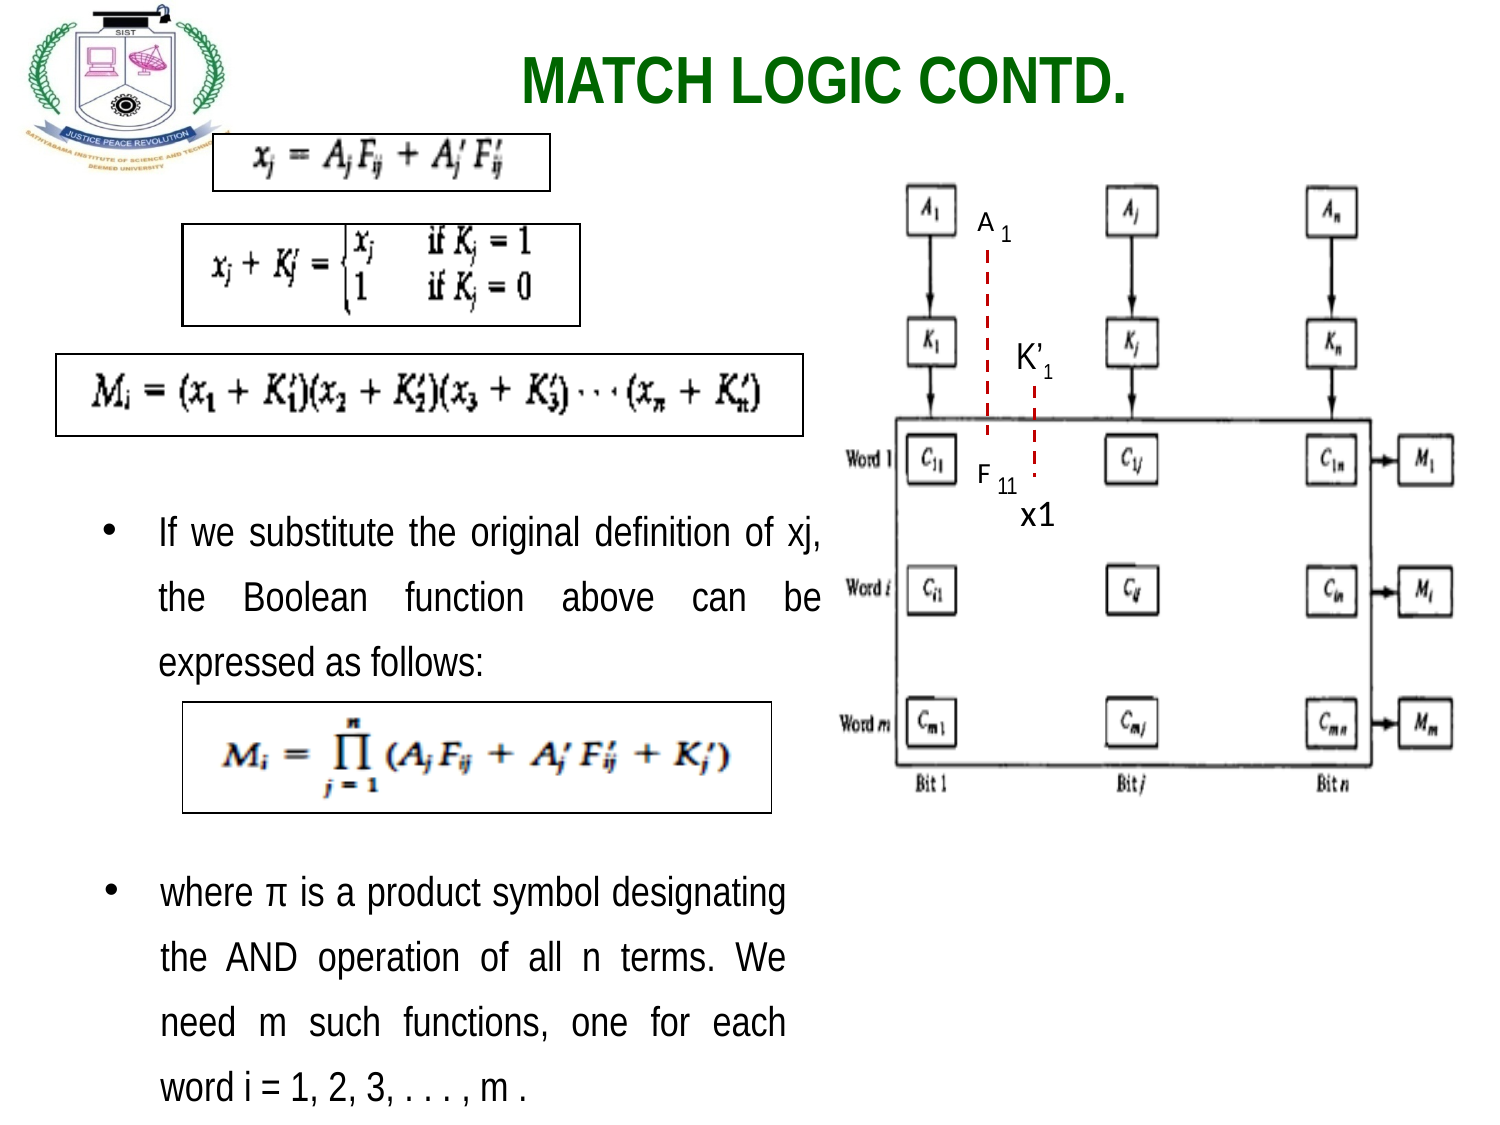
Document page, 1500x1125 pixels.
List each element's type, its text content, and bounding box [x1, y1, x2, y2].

picture [183, 702, 772, 813]
picture [0, 0, 254, 188]
picture [824, 162, 1463, 802]
picture [213, 134, 550, 191]
picture [56, 355, 802, 436]
text_box MATCH LOGIC CONTD. [149, 5, 1500, 124]
picture [183, 224, 580, 326]
text_box where π is a product symbol designating the AND operation of all n terms. We need m such functions, one for each word i = 1, 2, 3, . . . , m . [89, 841, 802, 1117]
list If we substitute the original definition of xj, the Boolean function above can be expressed as follows: [87, 482, 819, 745]
